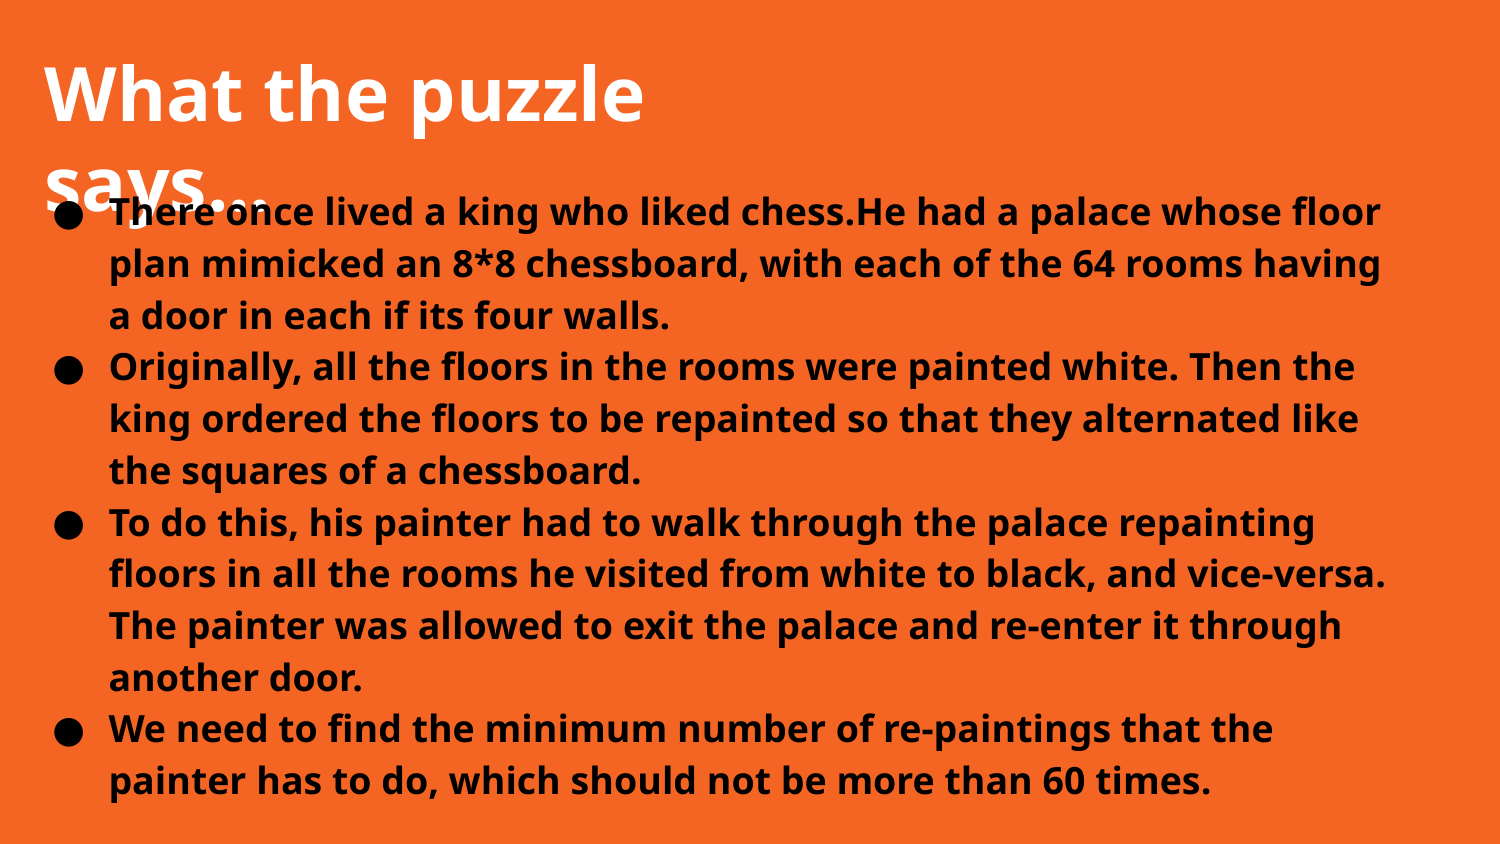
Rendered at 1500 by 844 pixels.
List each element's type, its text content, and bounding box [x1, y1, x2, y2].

title What the puzzle says... [29, 31, 883, 158]
title There once lived a king who liked chess.He had a palace whose floor plan mimicked an 8*8 chessboard, with each of the 64 rooms having a door in each if its four walls. Originally, all the floors in the rooms were painted white. Then the king ordered the floors to be repainted so that they alternated like the squares of a chessboard. To do this, his painter had to walk through the palace repainting floors in all the rooms he visited from white to black, and vice-versa. The painter was allowed to exit the palace and re-enter it through another door. We need to find the minimum number of re-paintings that the painter has to do, which should not be more than 60 times. [18, 166, 1431, 772]
